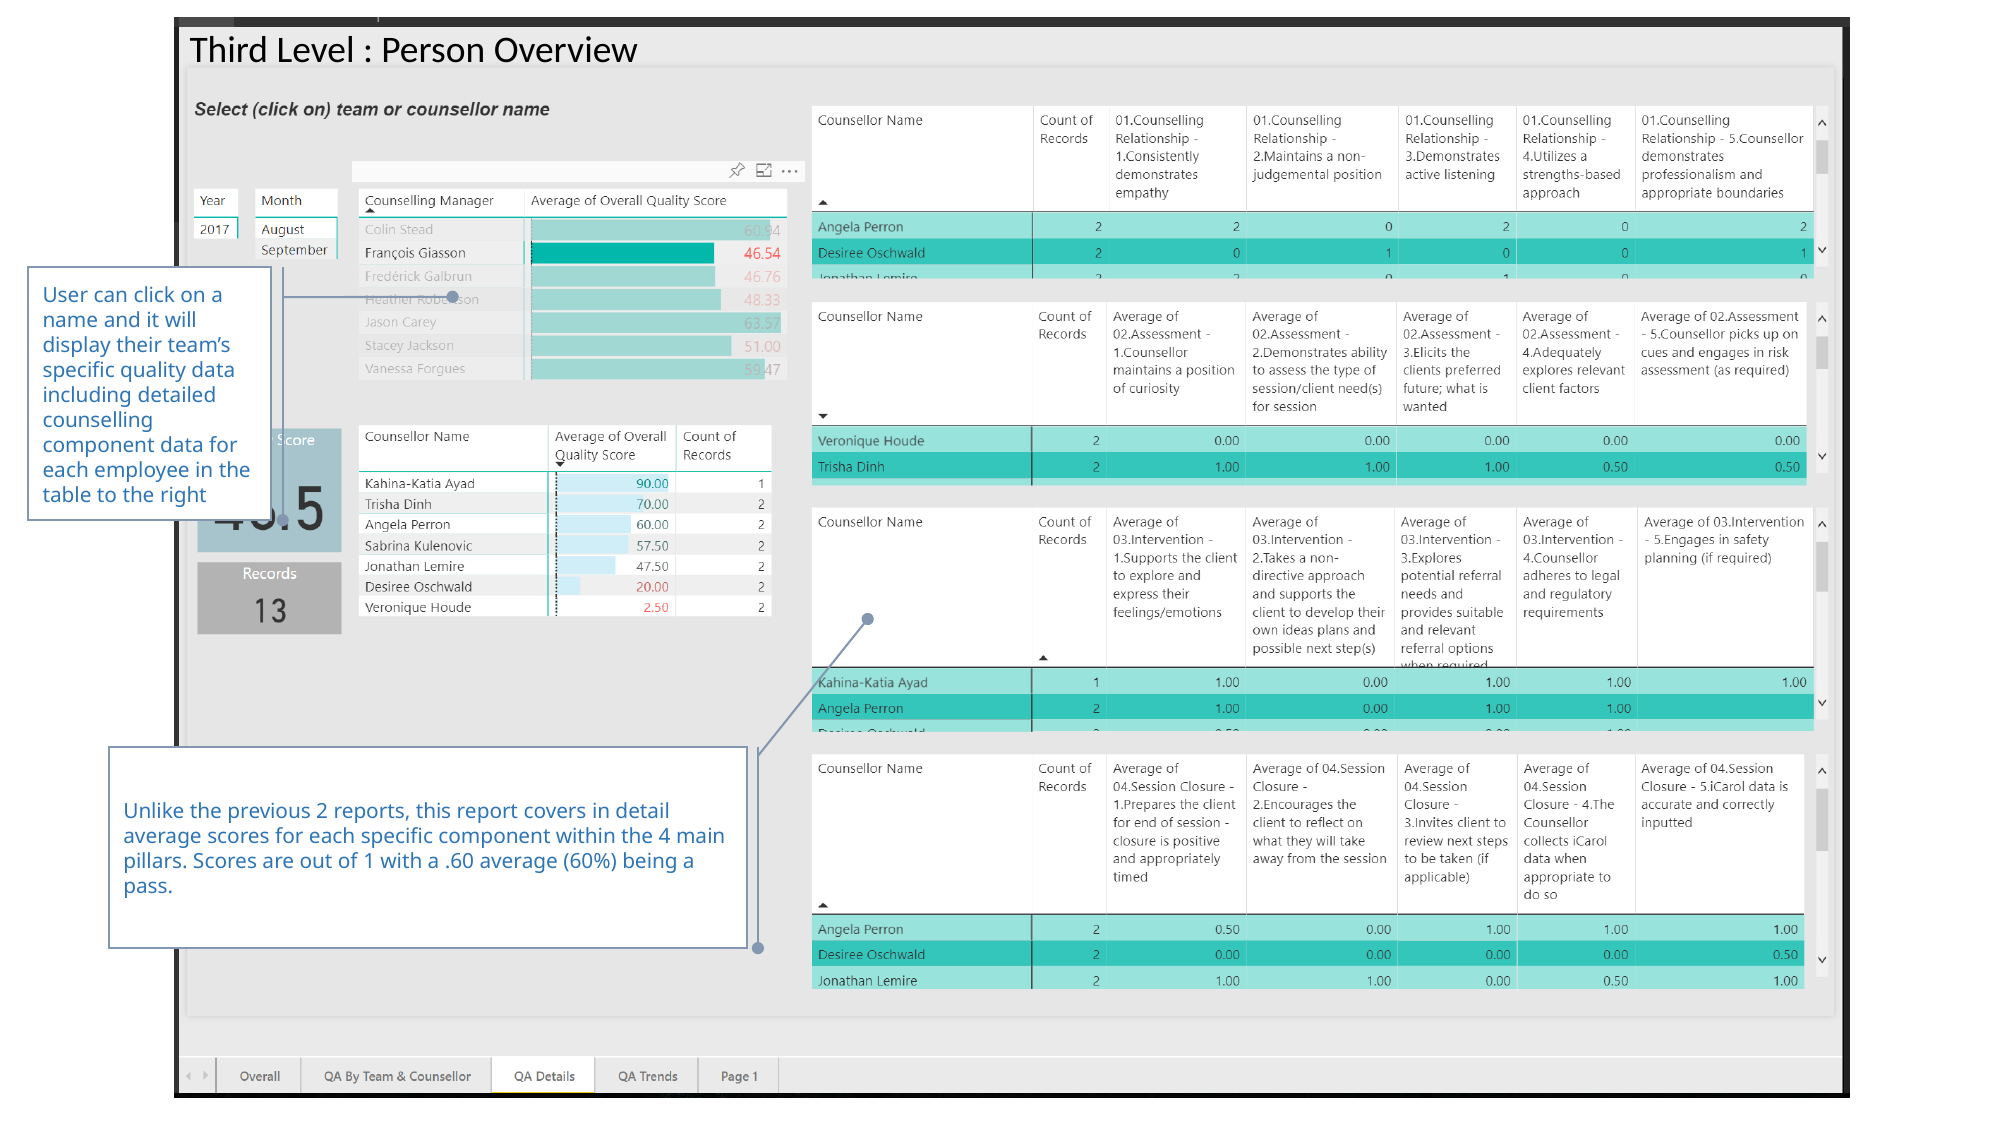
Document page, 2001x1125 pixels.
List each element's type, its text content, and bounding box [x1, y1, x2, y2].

picture [174, 17, 1850, 1098]
text_box User can click on a name and it will display their team’s specific quality data including detailed counselling component data for each employee in the table to the right [27, 266, 174, 521]
text_box Unlike the previous 2 reports, this report covers in detail average scores for each specific component within the 4 main pillars. Scores are out of 1 with a .60 average (60%) being a pass. [108, 746, 174, 949]
